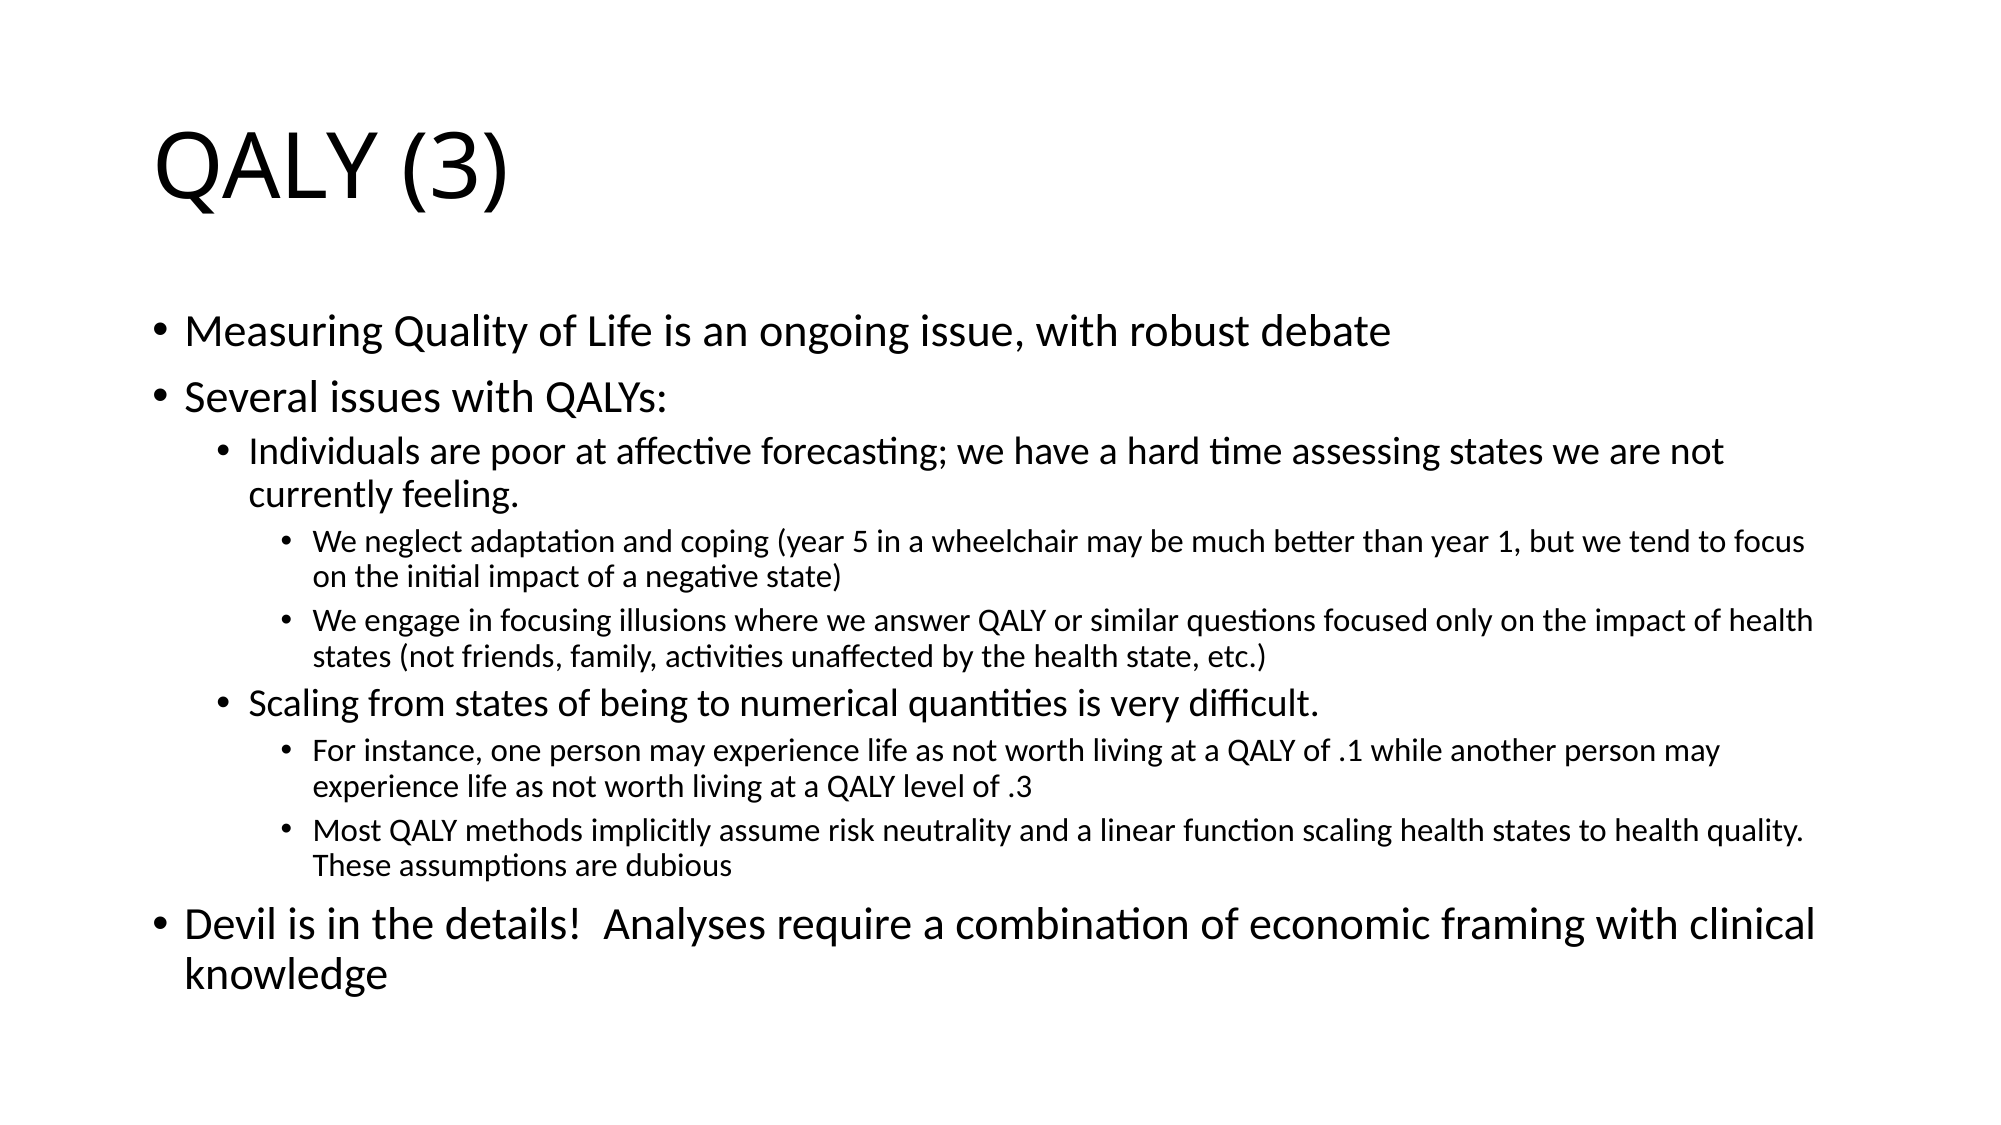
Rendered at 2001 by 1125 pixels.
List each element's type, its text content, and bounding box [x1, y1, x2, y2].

list Measuring Quality of Life is an ongoing issue, with robust debate Several issues with QALYs: Individuals are poor at affective forecasting; we have a hard time assessing states we are not currently feeling. We neglect adaptation and coping (year 5 in a wheelchair may be much better than year 1, but we tend to focus on the initial impact of a negative state) We engage in focusing illusions where we answer QALY or similar questions focused only on the impact of health states (not friends, family, activities unaffected by the health state, etc.) Scaling from states of being to numerical quantities is very difficult. For instance, one person may experience life as not worth living at a QALY of .1 while another person may experience life as not worth living at a QALY level of .3 Most QALY methods implicitly assume risk neutrality and a linear function scaling health states to health quality. These assumptions are dubious Devil is in the details! Analyses require a combination of economic framing with clinical knowledge [137, 299, 1863, 1014]
title QALY (3) [137, 59, 1863, 278]
